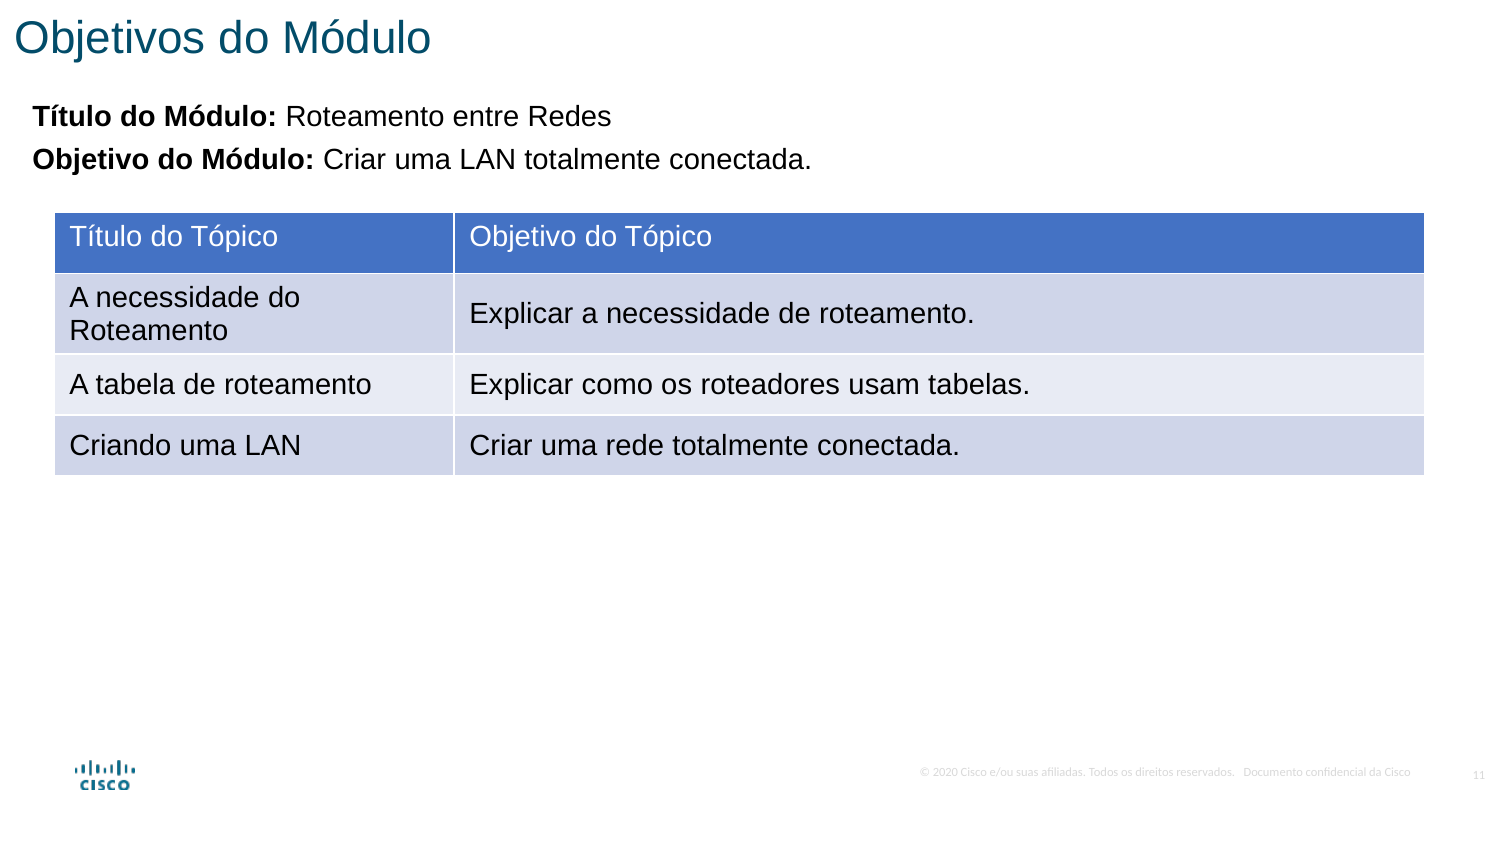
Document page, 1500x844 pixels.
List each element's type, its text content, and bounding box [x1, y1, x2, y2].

table_header Objetivo do Tópico [455, 213, 1424, 273]
table_cell Criando uma LAN [55, 416, 453, 475]
list Objetivos do Módulo [0, 0, 1500, 75]
text_box Título do Módulo: Roteamento entre Redes Objetivo do Módulo: Criar uma LAN totalmente conectada. [17, 89, 1444, 186]
table_cell A tabela de roteamento [55, 355, 453, 414]
table_header Título do Tópico [55, 213, 453, 273]
table_cell Explicar como os roteadores usam tabelas. [455, 355, 1424, 414]
table_cell A necessidade do Roteamento [55, 274, 453, 353]
picture [75, 759, 135, 790]
table_cell Criar uma rede totalmente conectada. [455, 416, 1424, 475]
table_cell Explicar a necessidade de roteamento. [455, 274, 1424, 353]
slide_number 11 [1425, 759, 1500, 797]
